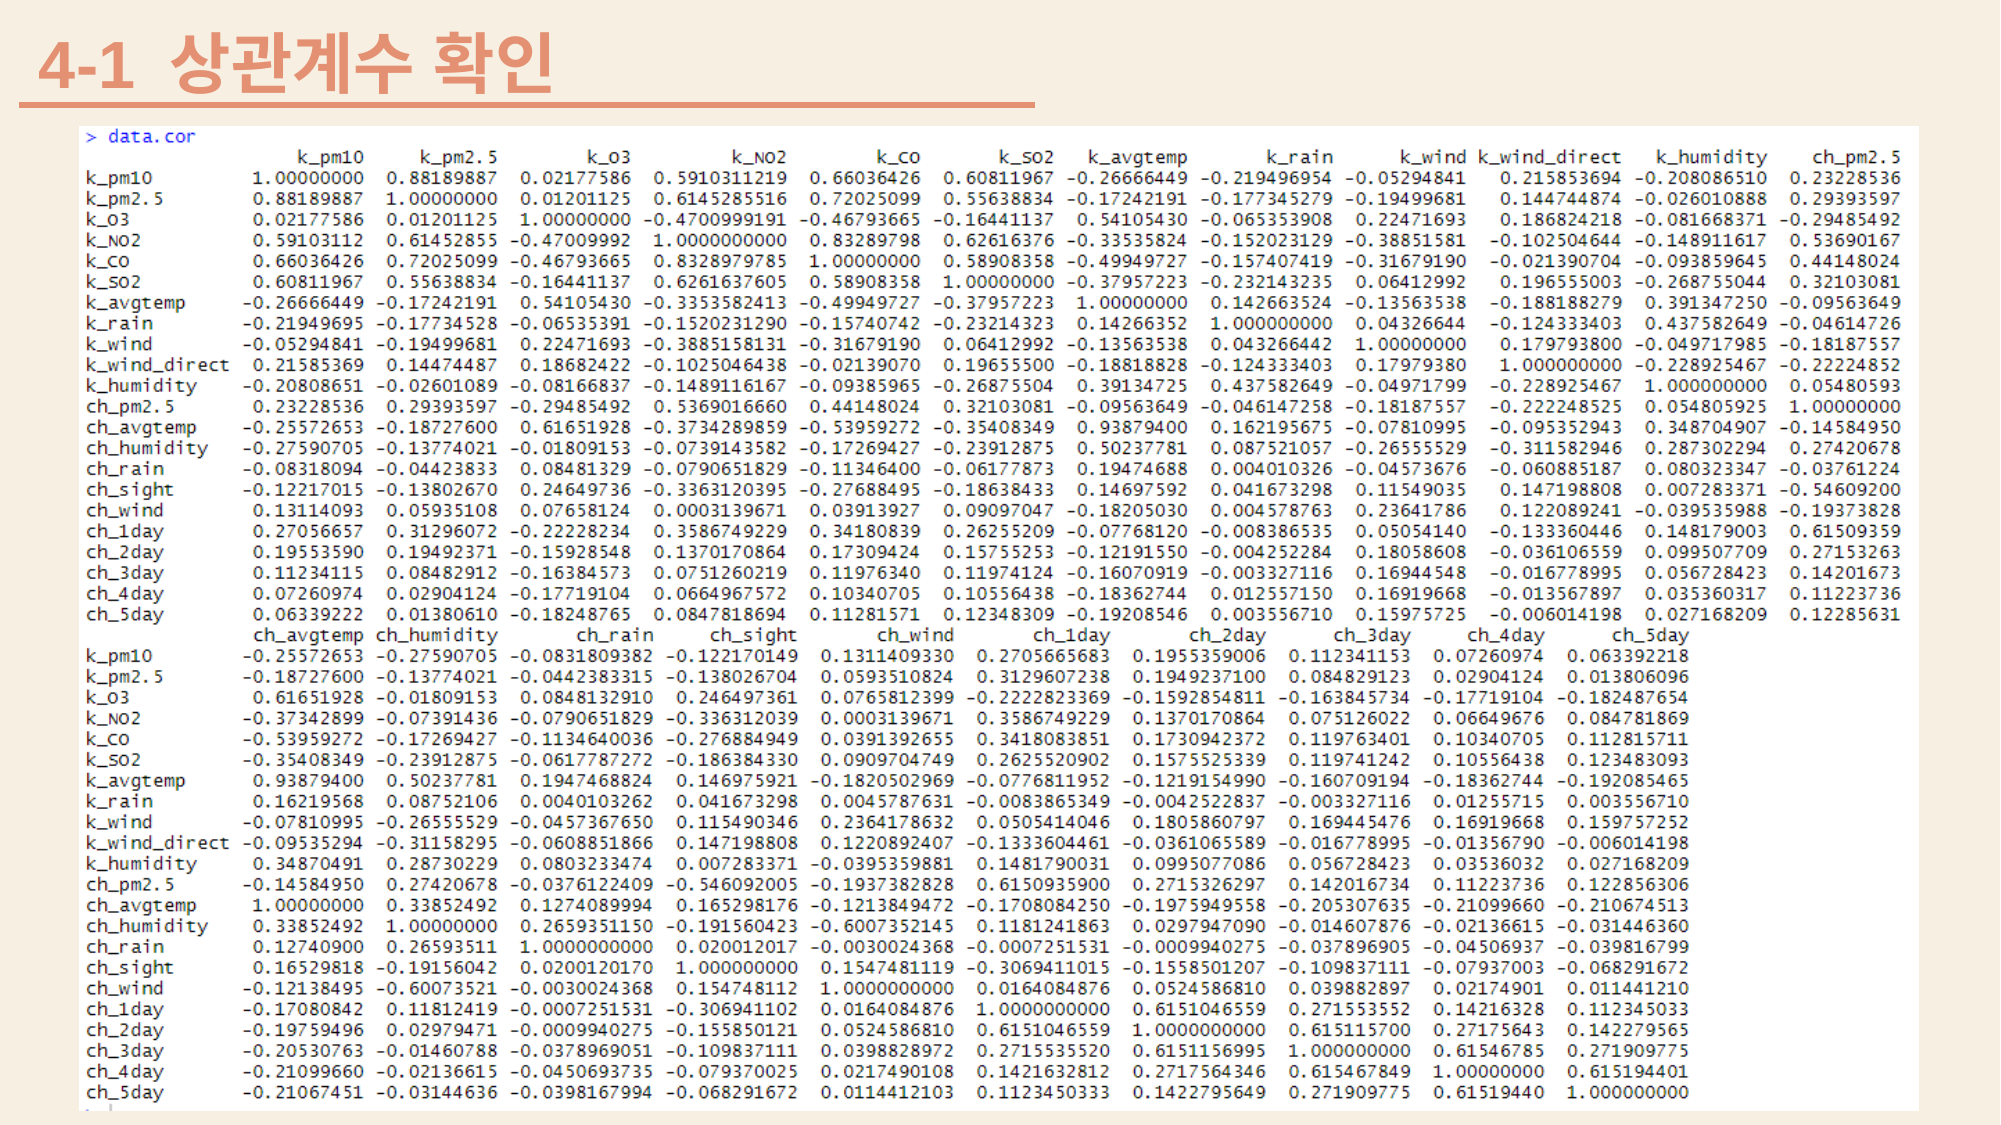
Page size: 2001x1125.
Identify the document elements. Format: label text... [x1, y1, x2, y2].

picture [78, 126, 1919, 1111]
text_box 4-1 상관계수 확인 [24, 105, 573, 110]
text_box 4-1 상관계수 확인 [24, 14, 573, 104]
